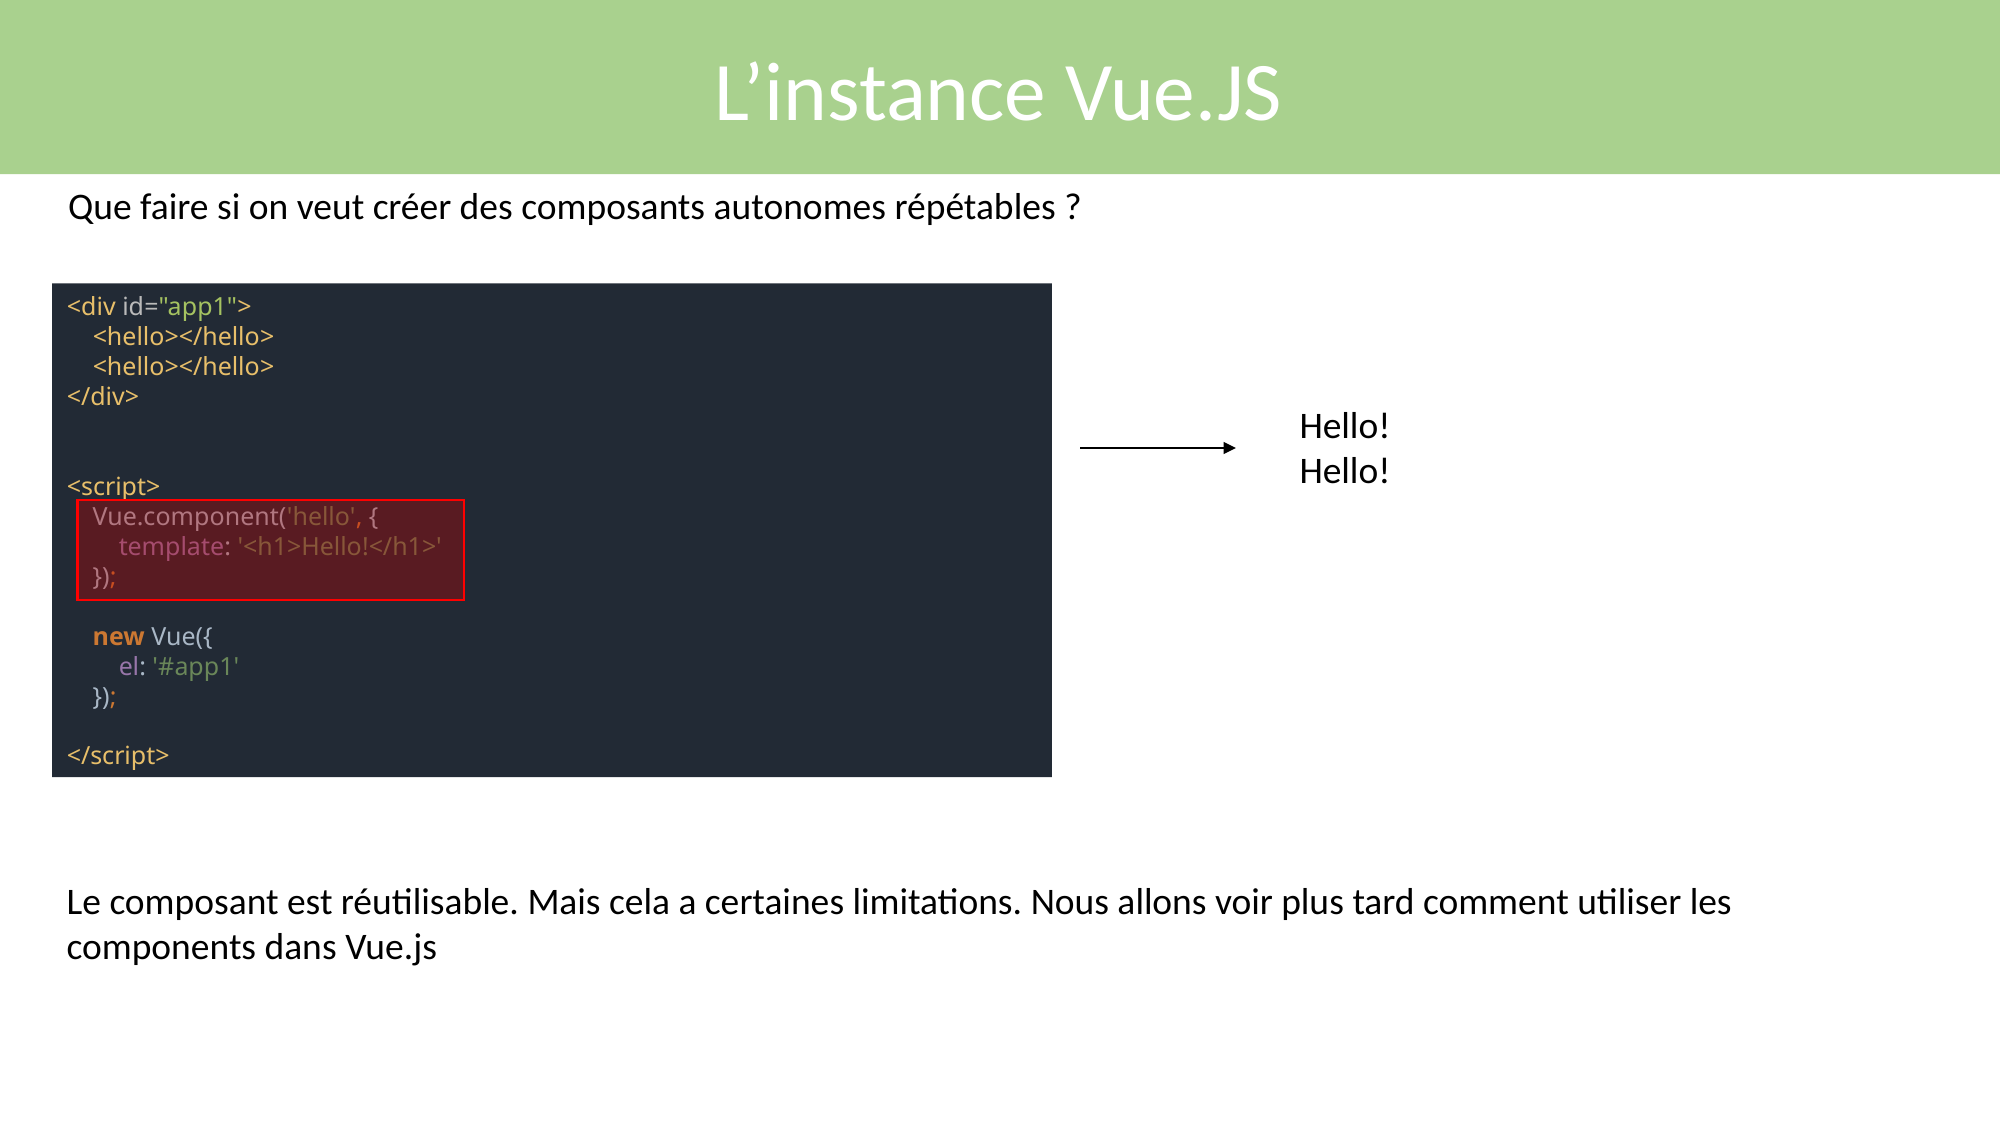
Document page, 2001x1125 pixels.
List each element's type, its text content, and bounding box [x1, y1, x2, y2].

text_box Hello! Hello! [1284, 393, 1406, 499]
text_box Que faire si on veut créer des composants autonomes répétables ? [53, 174, 1099, 234]
text_box [76, 499, 465, 601]
text_box Le composant est réutilisable. Mais cela a certaines limitations. Nous allons voir plus tard comment utiliser les components dans Vue.js [51, 869, 1942, 975]
text_box L’instance Vue.JS [0, 0, 2000, 175]
text_box <div id="app1"> <hello></hello> <hello></hello> </div> <script> Vue.component('hello', { template: '<h1>Hello!</h1>' }); new Vue({ el: '#app1' }); </script> [52, 283, 1052, 778]
